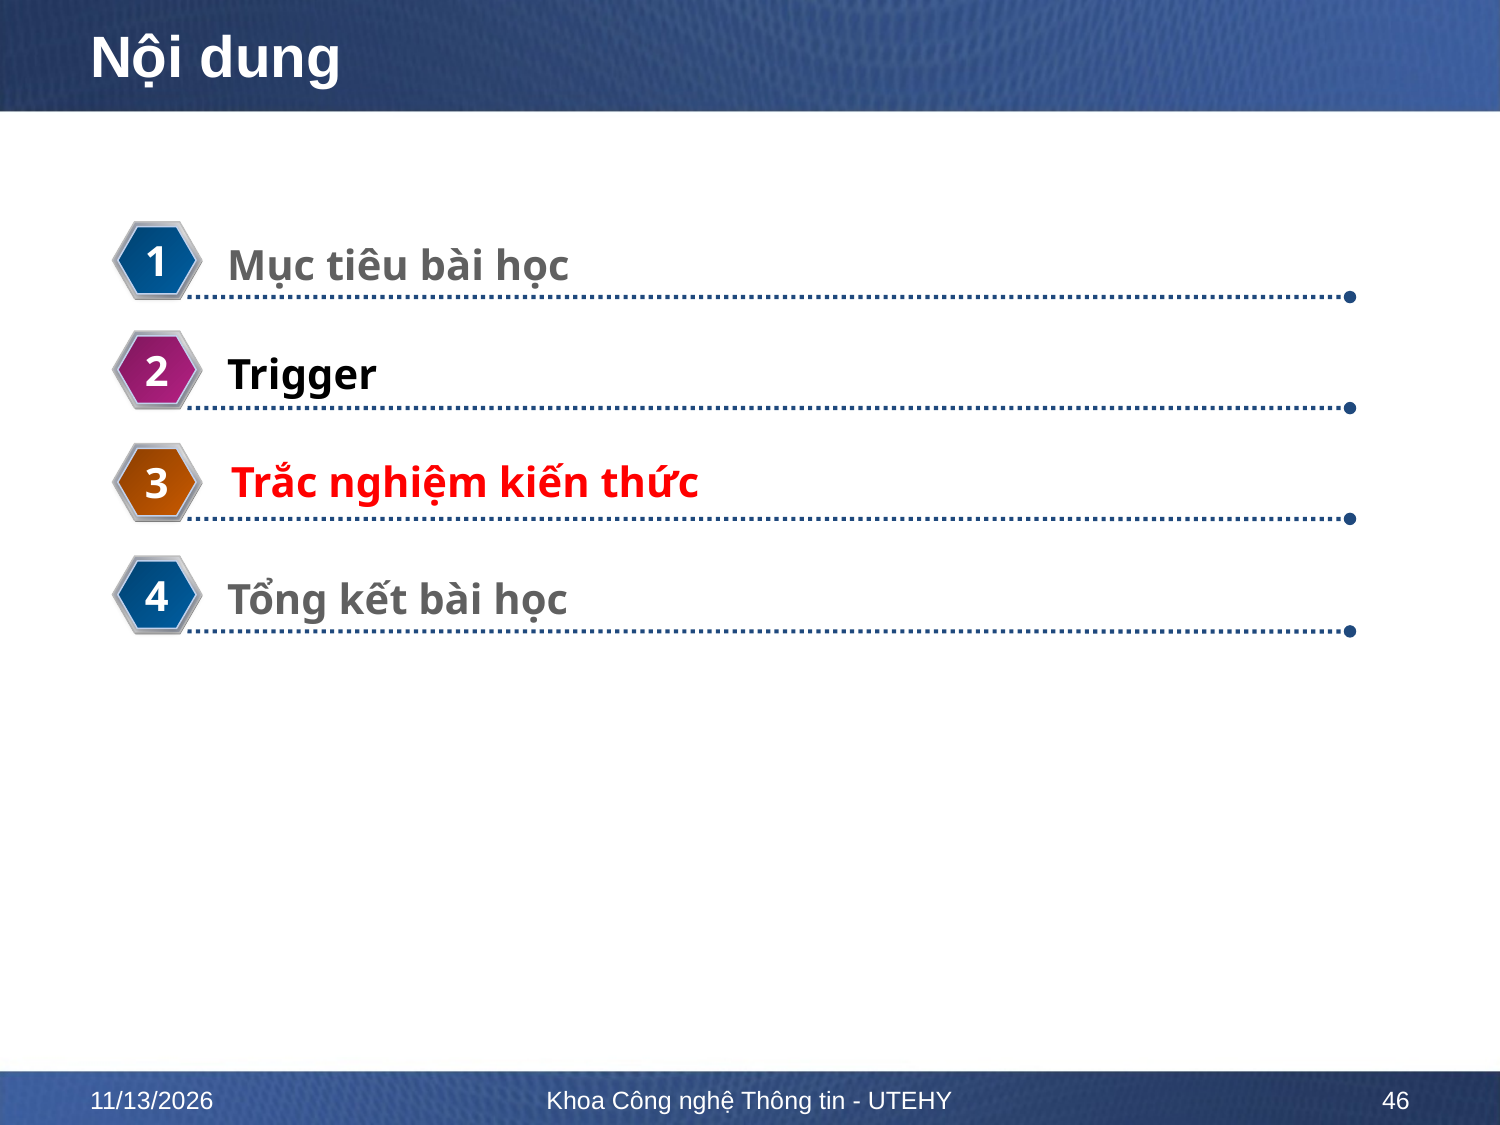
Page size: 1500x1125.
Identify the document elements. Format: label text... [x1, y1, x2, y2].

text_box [112, 330, 1351, 410]
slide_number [75, 1069, 425, 1125]
footer Khoa Công nghệ Thông tin - UTEHY [512, 1069, 988, 1125]
slide_number 46 [1074, 1069, 1425, 1125]
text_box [112, 448, 1354, 682]
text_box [112, 443, 1351, 447]
picture [0, 0, 1500, 1125]
title Nội dung [75, 4, 1425, 105]
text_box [112, 221, 1351, 301]
